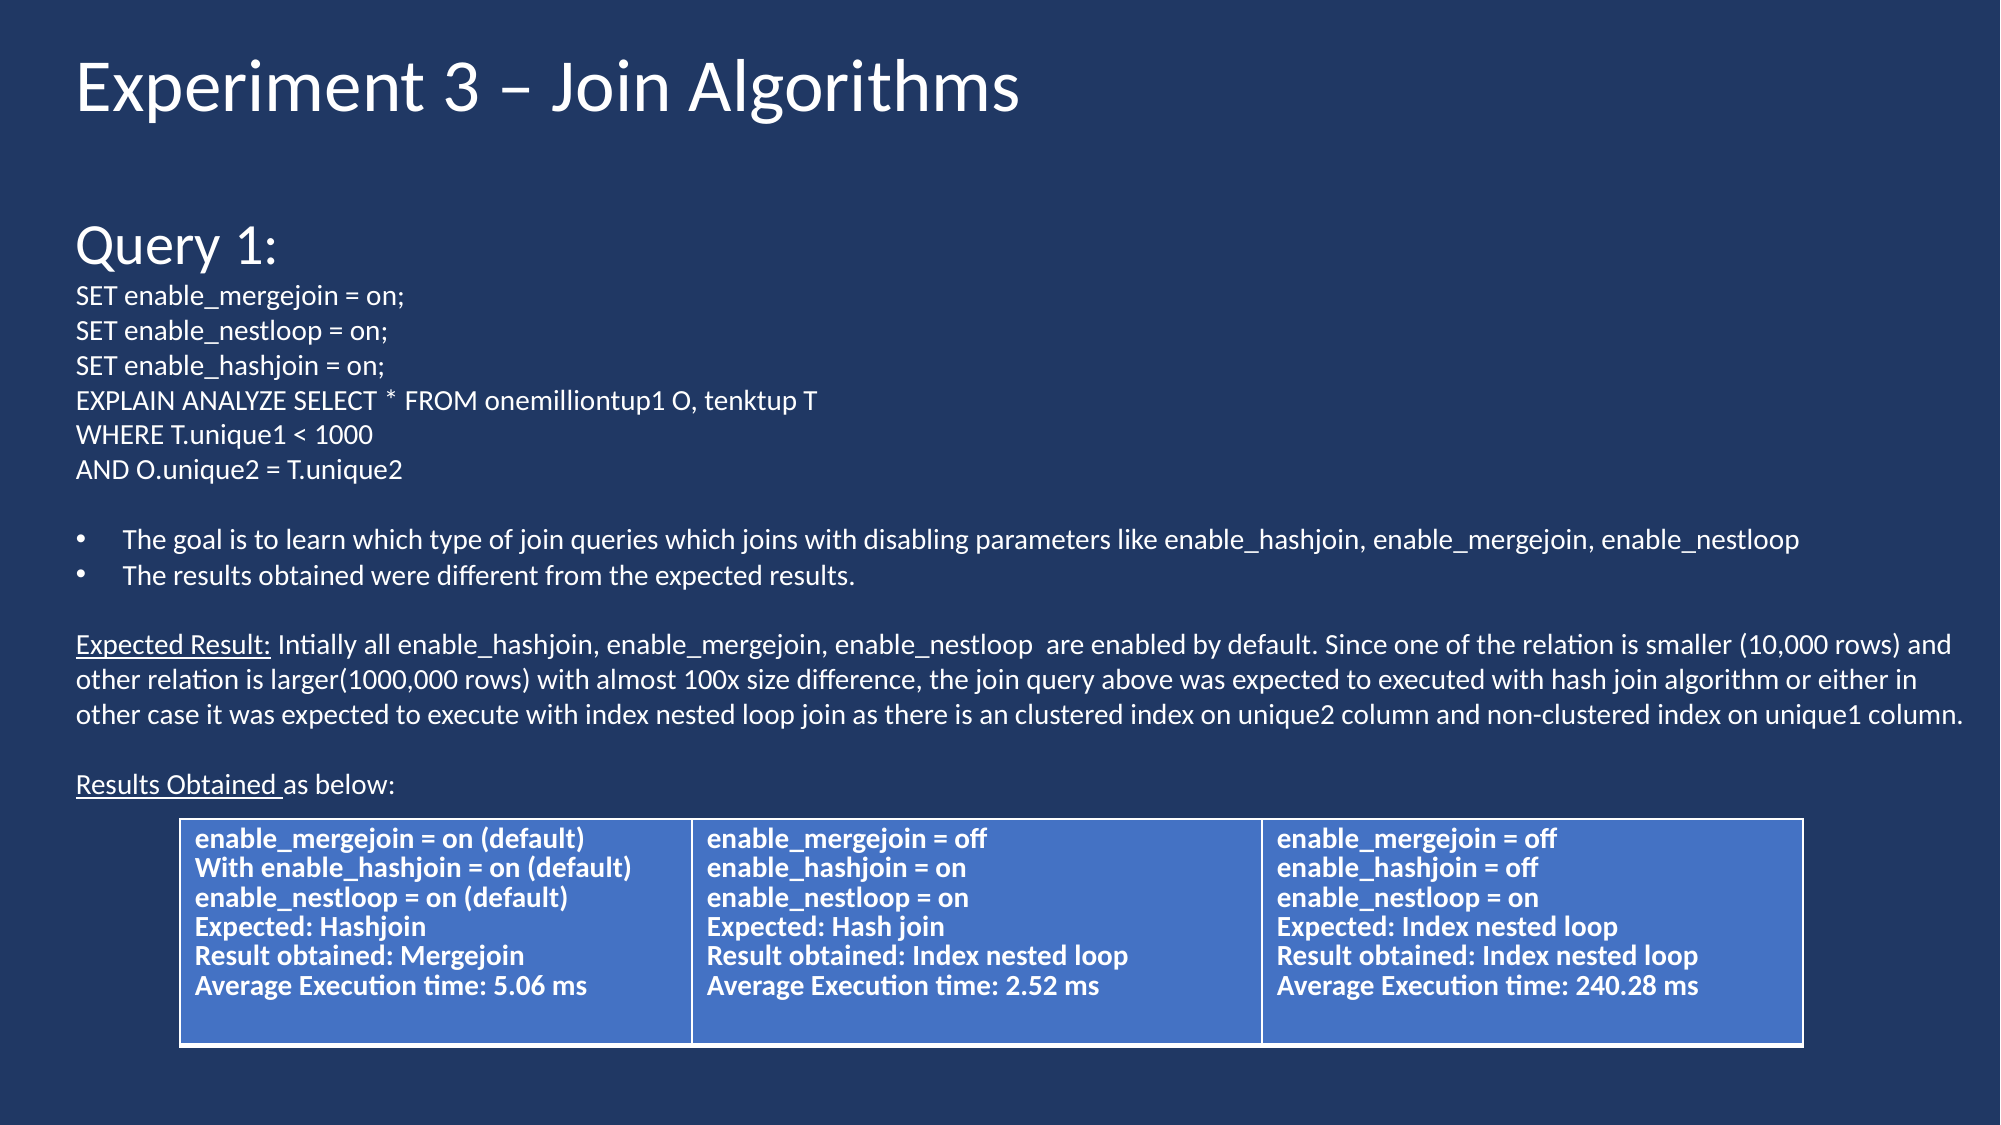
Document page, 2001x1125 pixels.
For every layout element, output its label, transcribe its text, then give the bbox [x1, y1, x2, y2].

table_header enable_mergejoin = on (default) With enable_hashjoin = on (default) enable_nestloop = on (default) Expected: Hashjoin Result obtained: Mergejoin Average Execution time: 5.06 ms [181, 820, 691, 1043]
table_header enable_mergejoin = off enable_hashjoin = on enable_nestloop = on Expected: Hash join Result obtained: Index nested loop Average Execution time: 2.52 ms [693, 820, 1261, 1043]
table_header enable_mergejoin = off enable_hashjoin = off enable_nestloop = on Expected: Index nested loop Result obtained: Index nested loop Average Execution time: 240.28 ms [1263, 820, 1802, 1043]
text_box Experiment 3 – Join Algorithms Query 1: SET enable_mergejoin = on; SET enable_nestloop = on; SET enable_hashjoin = on; EXPLAIN ANALYZE SELECT * FROM onemilliontup1 O, tenktup T WHERE T.unique1 < 1000 AND O.unique2 = T.unique2 The goal is to learn which type of join queries which joins with disabling parameters like enable_hashjoin, enable_mergejoin, enable_nestloop The results obtained were different from the expected results. Expected Result: Intially all enable_hashjoin, enable_mergejoin, enable_nestloop are enabled by default. Since one of the relation is smaller (10,000 rows) and other relation is larger(1000,000 rows) with almost 100x size difference, the join query above was expected to executed with hash join algorithm or either in other case it was expected to execute with index nested loop join as there is an clustered index on unique2 column and non-clustered index on unique1 column. Results Obtained as below: [61, 28, 1989, 808]
